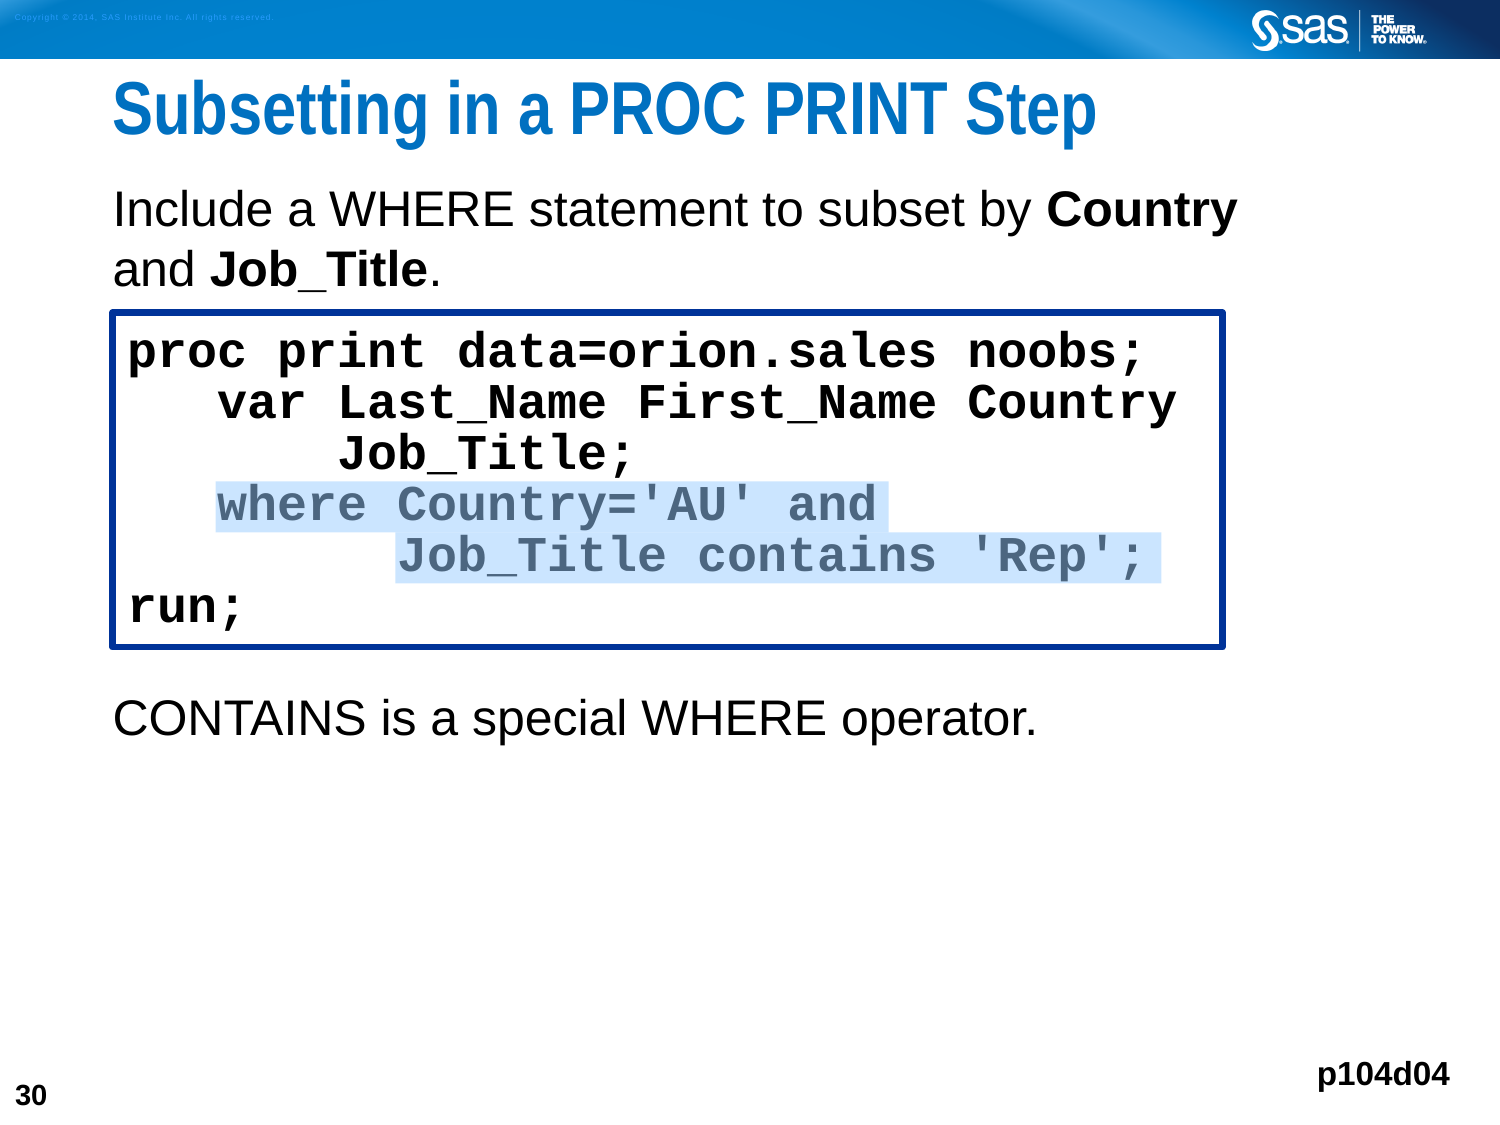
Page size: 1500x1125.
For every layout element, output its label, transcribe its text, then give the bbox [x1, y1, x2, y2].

text_box [395, 532, 1162, 584]
title Subsetting in a PROC PRINT Step [112, 75, 1500, 187]
text_box [215, 481, 889, 533]
text_box proc print data=orion.sales noobs; var Last_Name First_Name Country Job_Title; where Country='AU' and Job_Title contains 'Rep'; run; [112, 312, 1223, 648]
picture [0, 0, 1500, 59]
text_box p104d04 [1301, 1037, 1465, 1107]
list Include a WHERE statement to subset by Country and Job_Title. CONTAINS is a special WHERE operator. [112, 176, 1400, 876]
